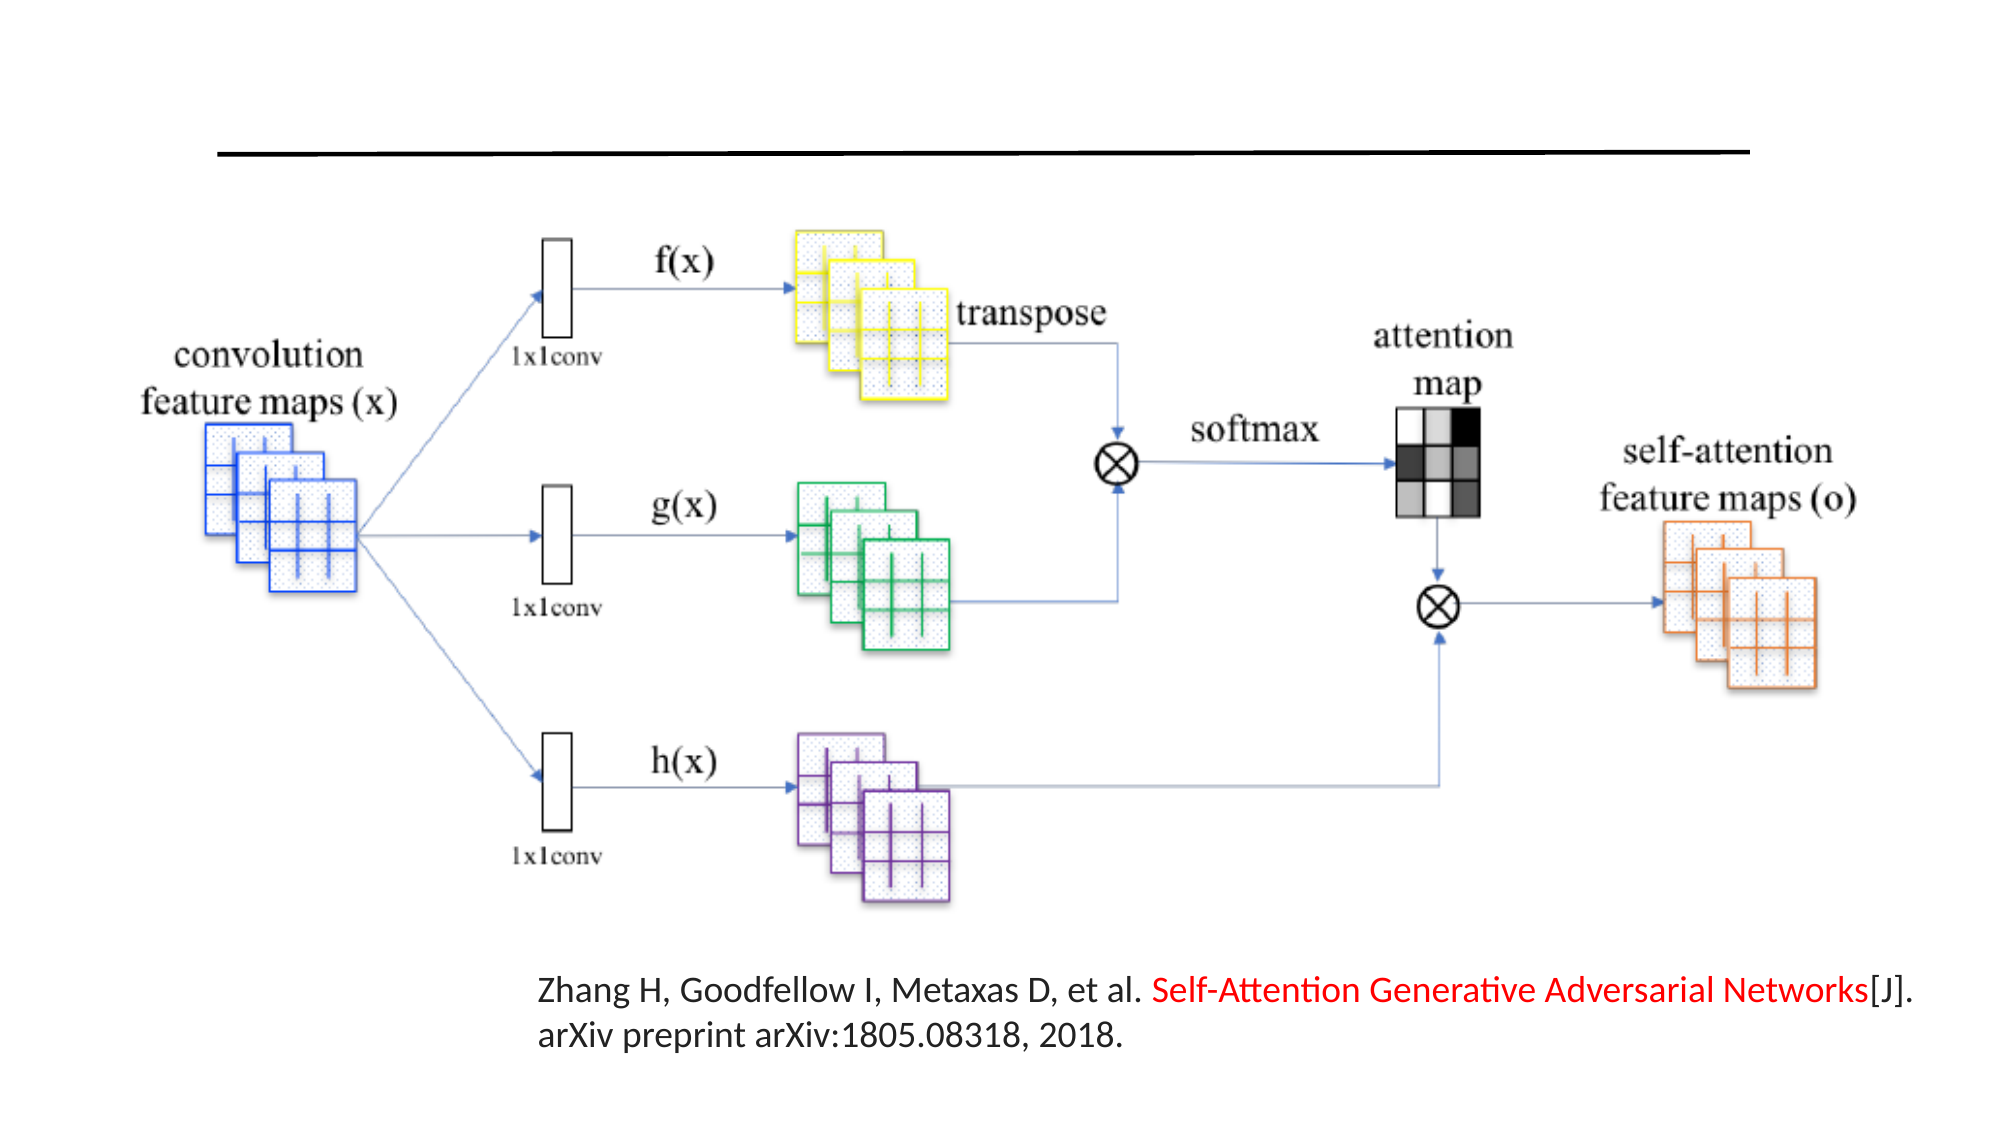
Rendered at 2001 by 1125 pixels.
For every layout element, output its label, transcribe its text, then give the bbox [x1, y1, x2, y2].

picture [0, 174, 1942, 915]
text_box Zhang H, Goodfellow I, Metaxas D, et al. Self-Attention Generative Adversarial Networks[J]. arXiv preprint arXiv:1805.08318, 2018. [522, 957, 1965, 1063]
